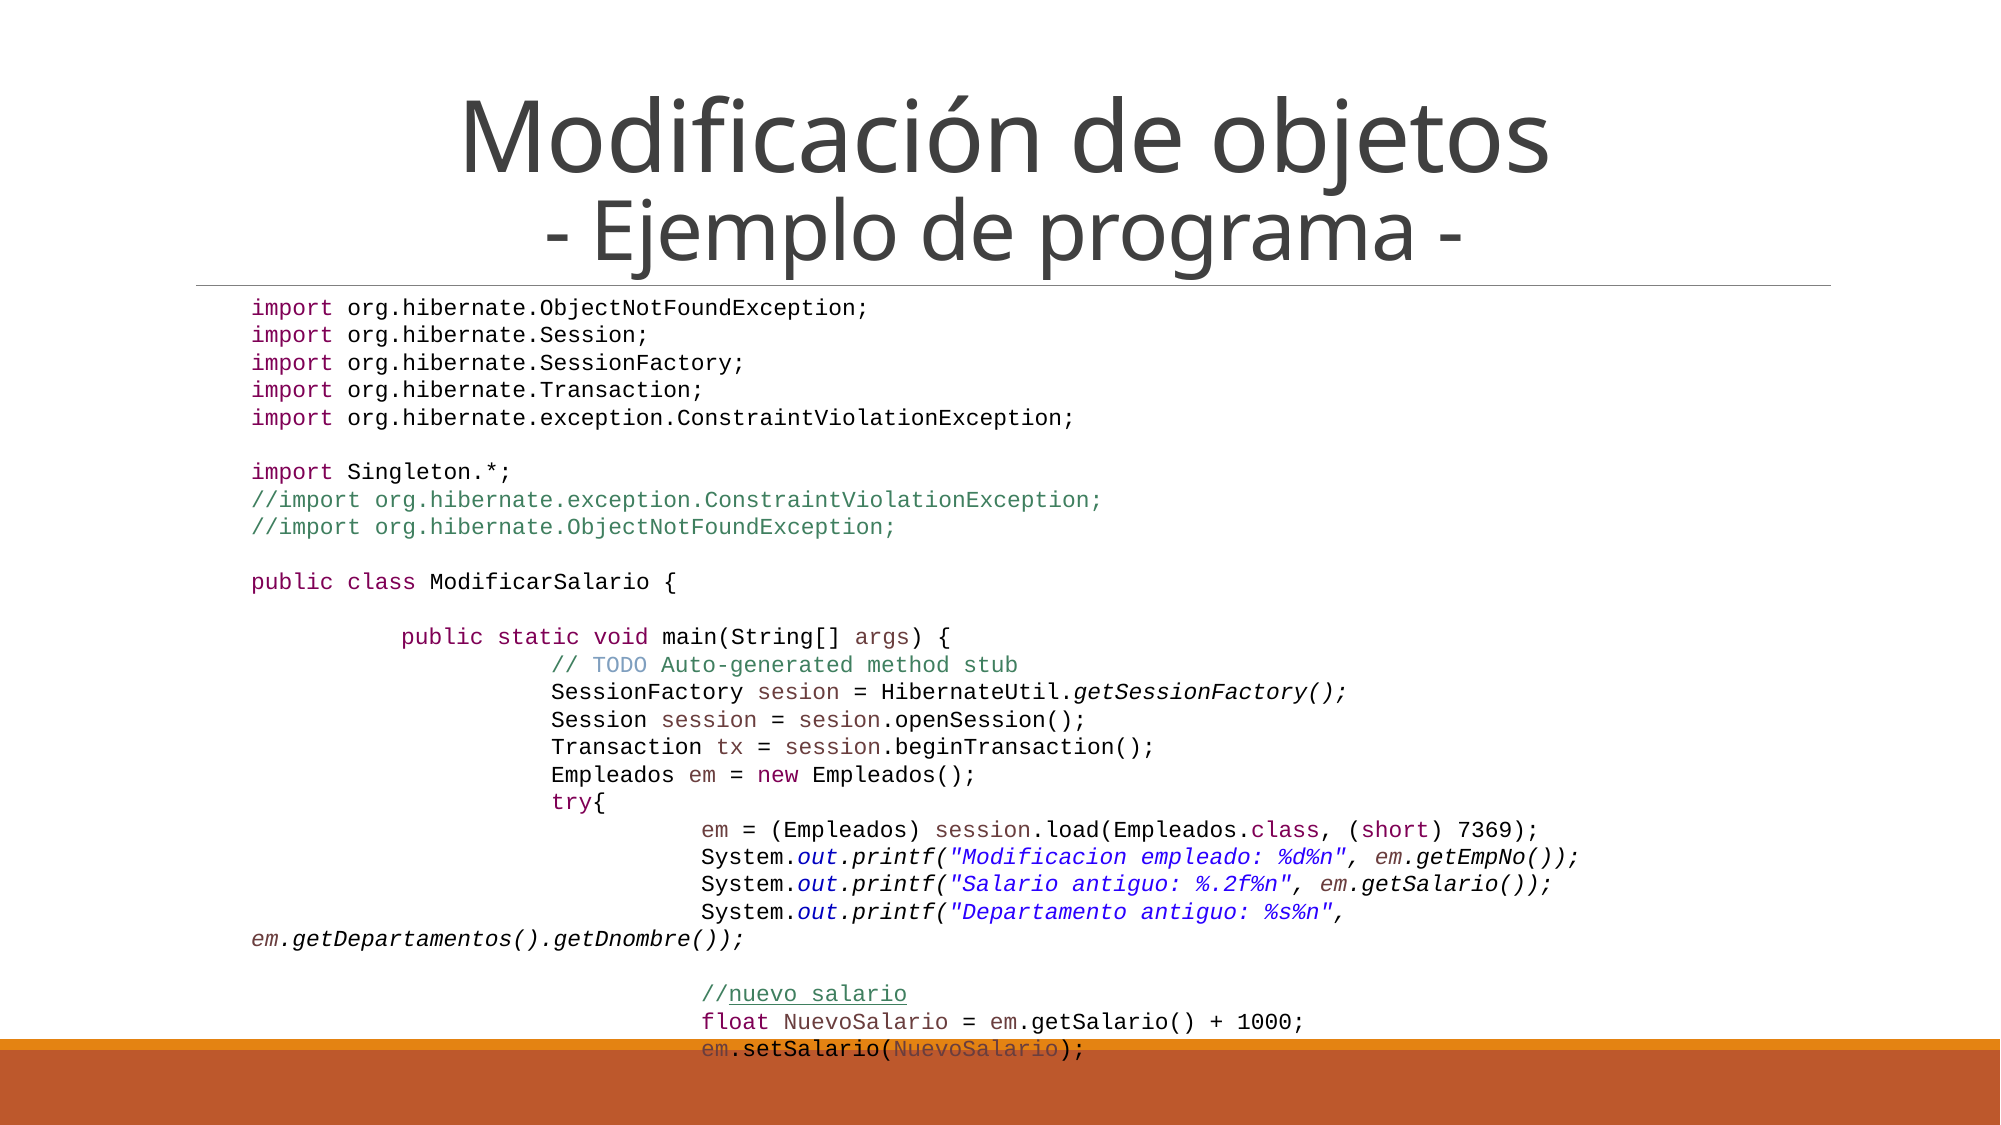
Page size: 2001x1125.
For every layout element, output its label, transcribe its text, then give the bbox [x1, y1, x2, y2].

text_box import org.hibernate.ObjectNotFoundException; import org.hibernate.Session; import org.hibernate.SessionFactory; import org.hibernate.Transaction; import org.hibernate.exception.ConstraintViolationException; import Singleton.*; //import org.hibernate.exception.ConstraintViolationException; //import org.hibernate.ObjectNotFoundException; public class ModificarSalario { public static void main(String[] args) { // TODO Auto-generated method stub SessionFactory sesion = HibernateUtil.getSessionFactory(); Session session = sesion.openSession(); Transaction tx = session.beginTransaction(); Empleados em = new Empleados(); try{ em = (Empleados) session.load(Empleados.class, (short) 7369); System.out.printf("Modificacion empleado: %d%n", em.getEmpNo()); System.out.printf("Salario antiguo: %.2f%n", em.getSalario()); System.out.printf("Departamento antiguo: %s%n", em.getDepartamentos().getDnombre()); //nuevo salario float NuevoSalario = em.getSalario() + 1000; em.setSalario(NuevoSalario); [236, 285, 1800, 1069]
title Modificación de objetos - Ejemplo de programa - [180, 47, 1830, 285]
